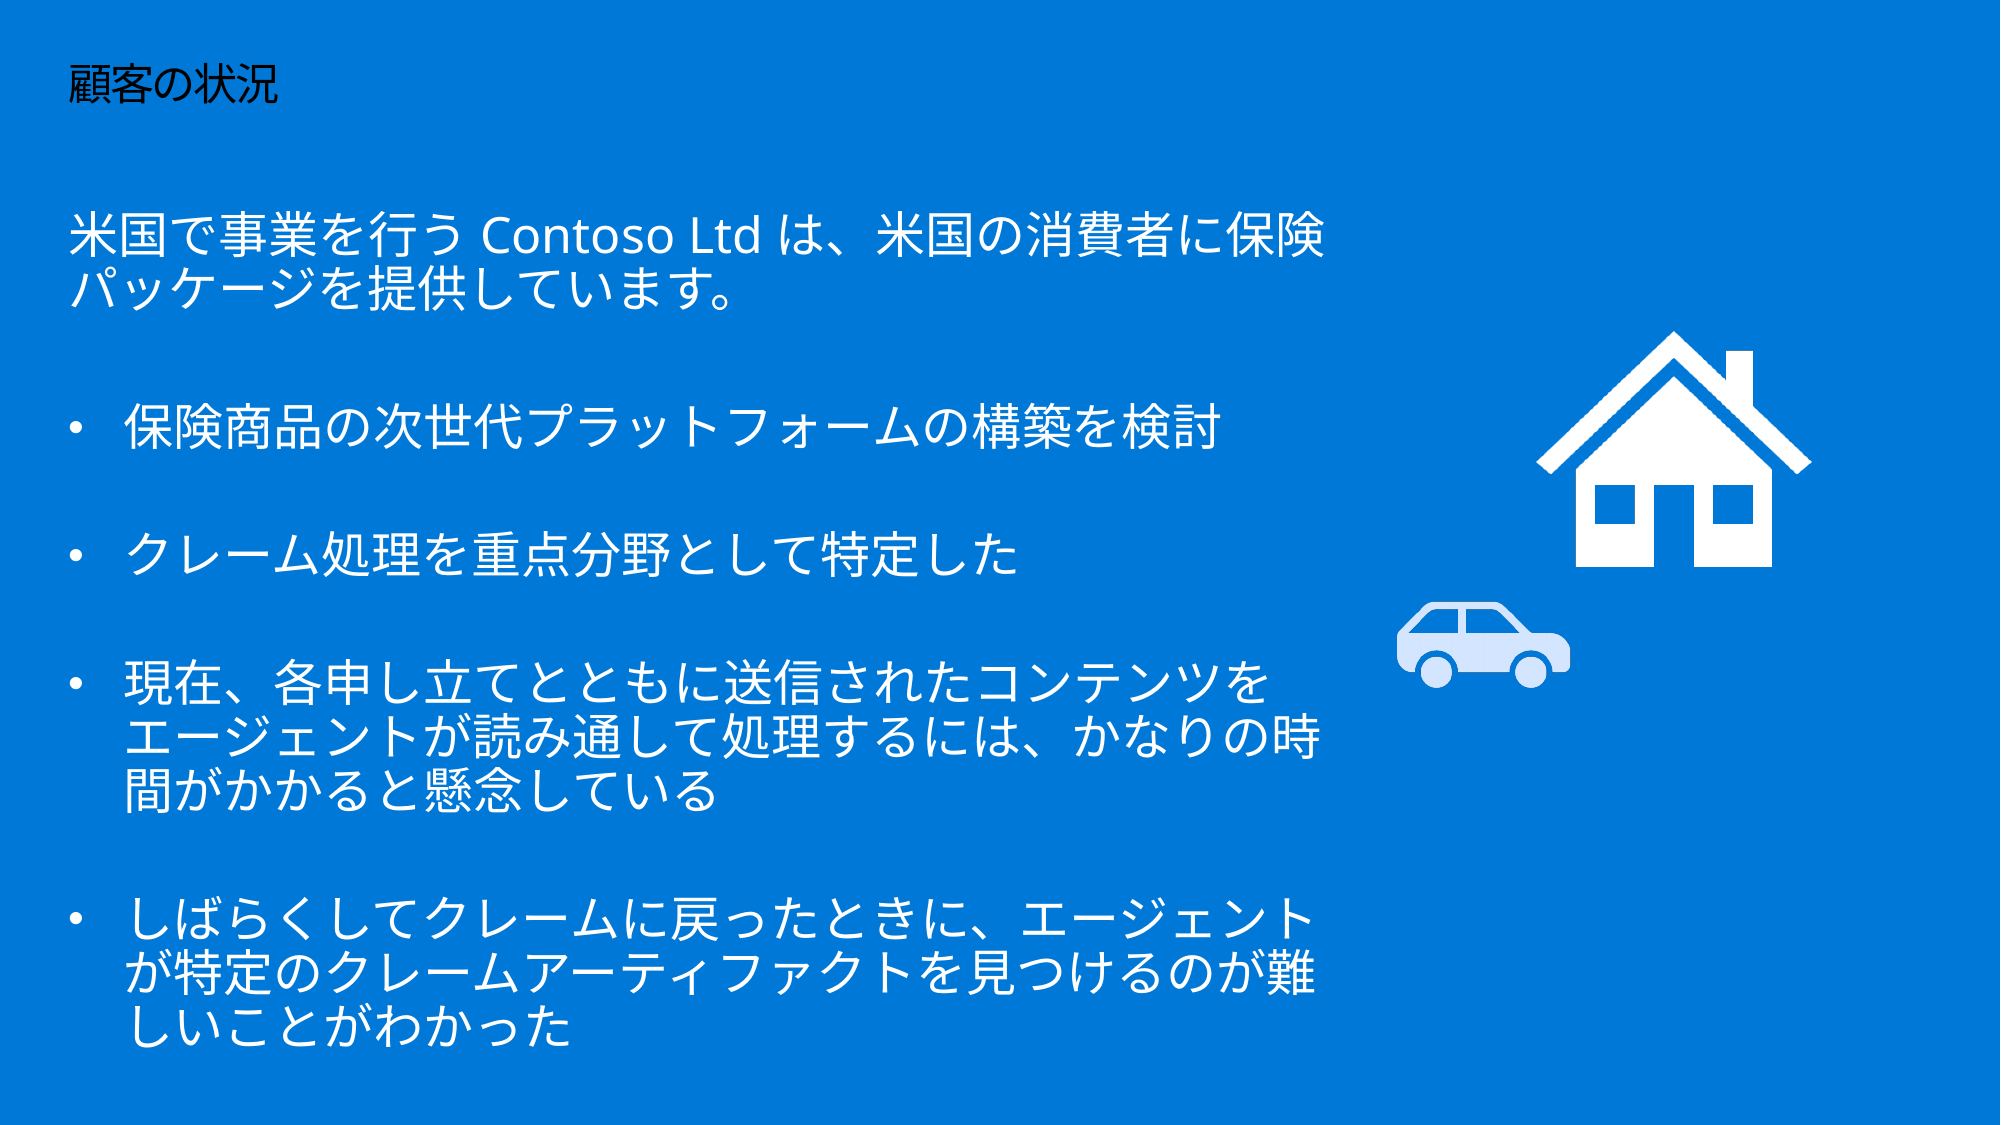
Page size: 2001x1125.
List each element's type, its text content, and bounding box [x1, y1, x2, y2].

title 顧客の状況 [44, 47, 1957, 196]
list 米国で事業を行うContoso Ltdは、米国の消費者に保険パッケージを提供しています。 保険商品の次世代プラットフォームの構築を検討 クレーム処理を重点分野として特定した 現在、各申し立てとともに送信されたコンテンツをエージェントが読み通して処理するには、かなりの時間がかかると懸念している しばらくしてクレームに戻ったときに、エージェントが特定のクレームアーティファクトを見つけるのが難しいことがわかった [44, 195, 1355, 1055]
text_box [1389, 291, 1831, 739]
